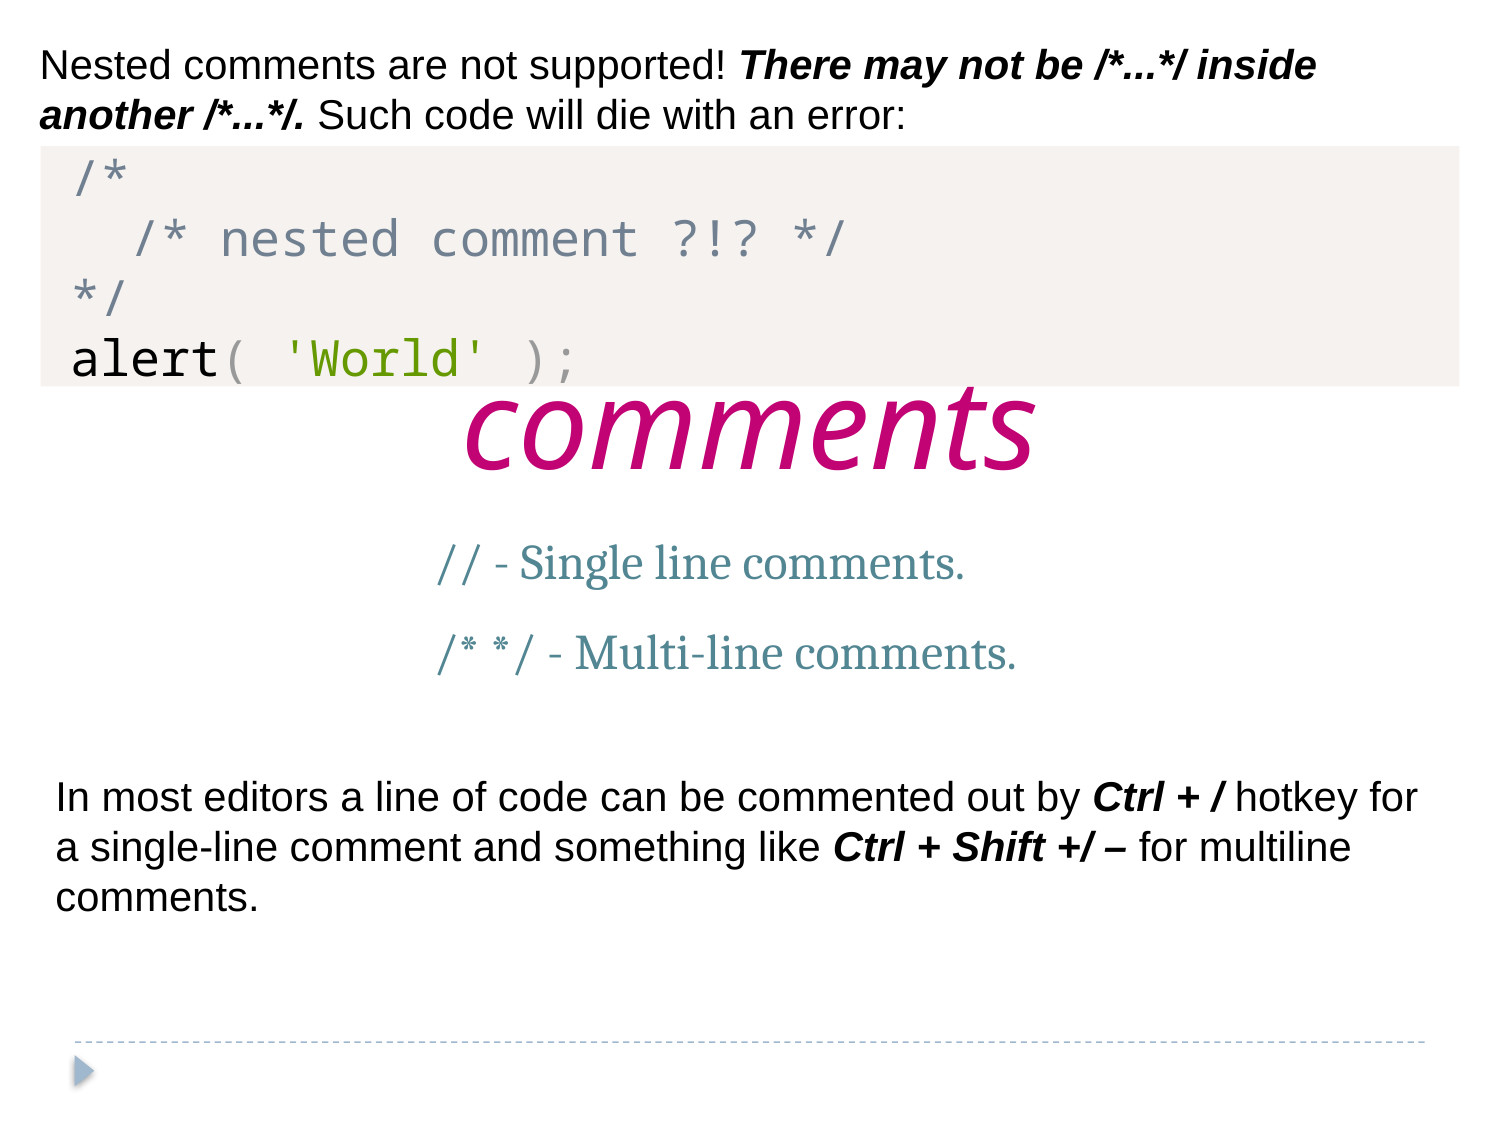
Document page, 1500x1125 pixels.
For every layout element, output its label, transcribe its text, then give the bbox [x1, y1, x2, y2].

text_box /* /* nested comment ?!? */ */ alert( 'World' ); [40, 146, 1460, 387]
text_box Nested comments are not supported! There may not be /*...*/ inside another /*...*/. Such code will die with an error: [24, 30, 1456, 145]
text_box // - Single line comments. /* */ - Multi-line comments. [418, 492, 1082, 687]
text_box comments [24, 337, 1475, 503]
text_box In most editors a line of code can be commented out by Ctrl + / hotkey for a single-line comment and something like Ctrl + Shift +/ – for multiline comments. [40, 762, 1460, 928]
